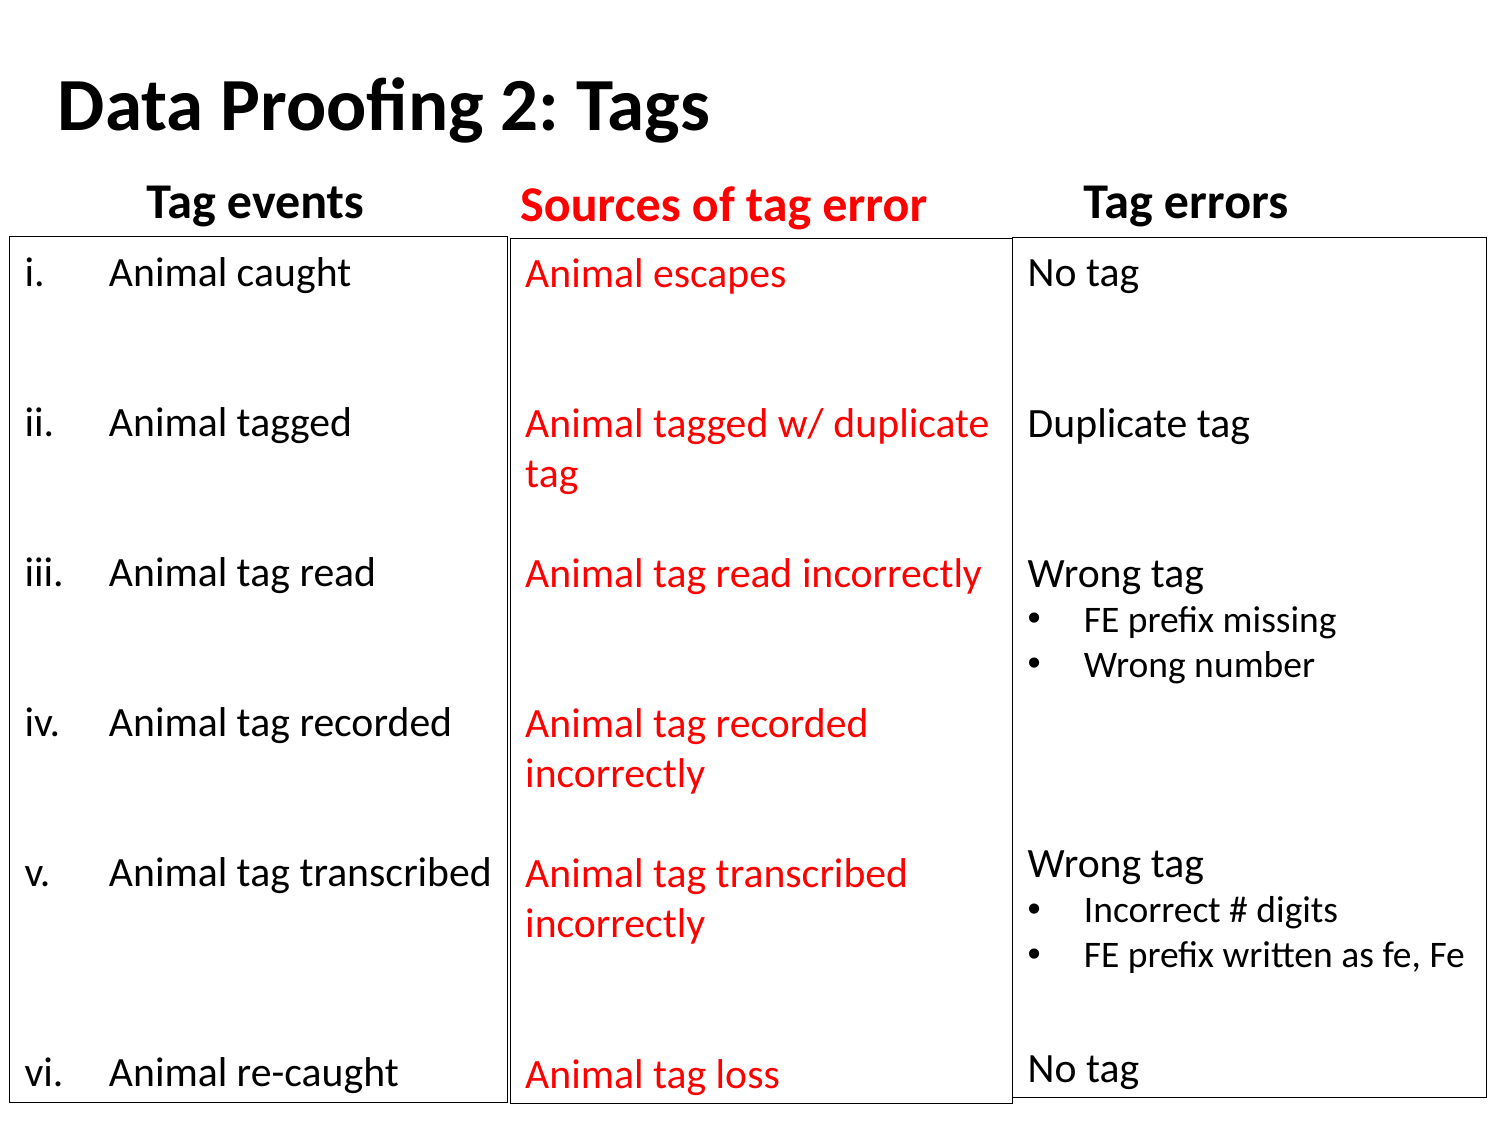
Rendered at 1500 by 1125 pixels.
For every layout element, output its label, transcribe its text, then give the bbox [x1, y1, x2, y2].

text_box Sources of tag error [505, 164, 943, 240]
text_box Tag errors [1068, 161, 1304, 236]
text_box Animal caught Animal tagged Animal tag read Animal tag recorded Animal tag transcribed Animal re-caught [9, 236, 508, 1103]
text_box Animal escapes Animal tagged w/ duplicate tag Animal tag read incorrectly Animal tag recorded incorrectly Animal tag transcribed incorrectly Animal tag loss [510, 238, 1013, 1104]
text_box No tag Duplicate tag Wrong tag FE prefix missing Wrong number Wrong tag Incorrect # digits FE prefix written as fe, Fe No tag [1012, 237, 1487, 1098]
text_box Tag events [131, 161, 379, 236]
text_box Data Proofing 2: Tags [43, 48, 726, 154]
